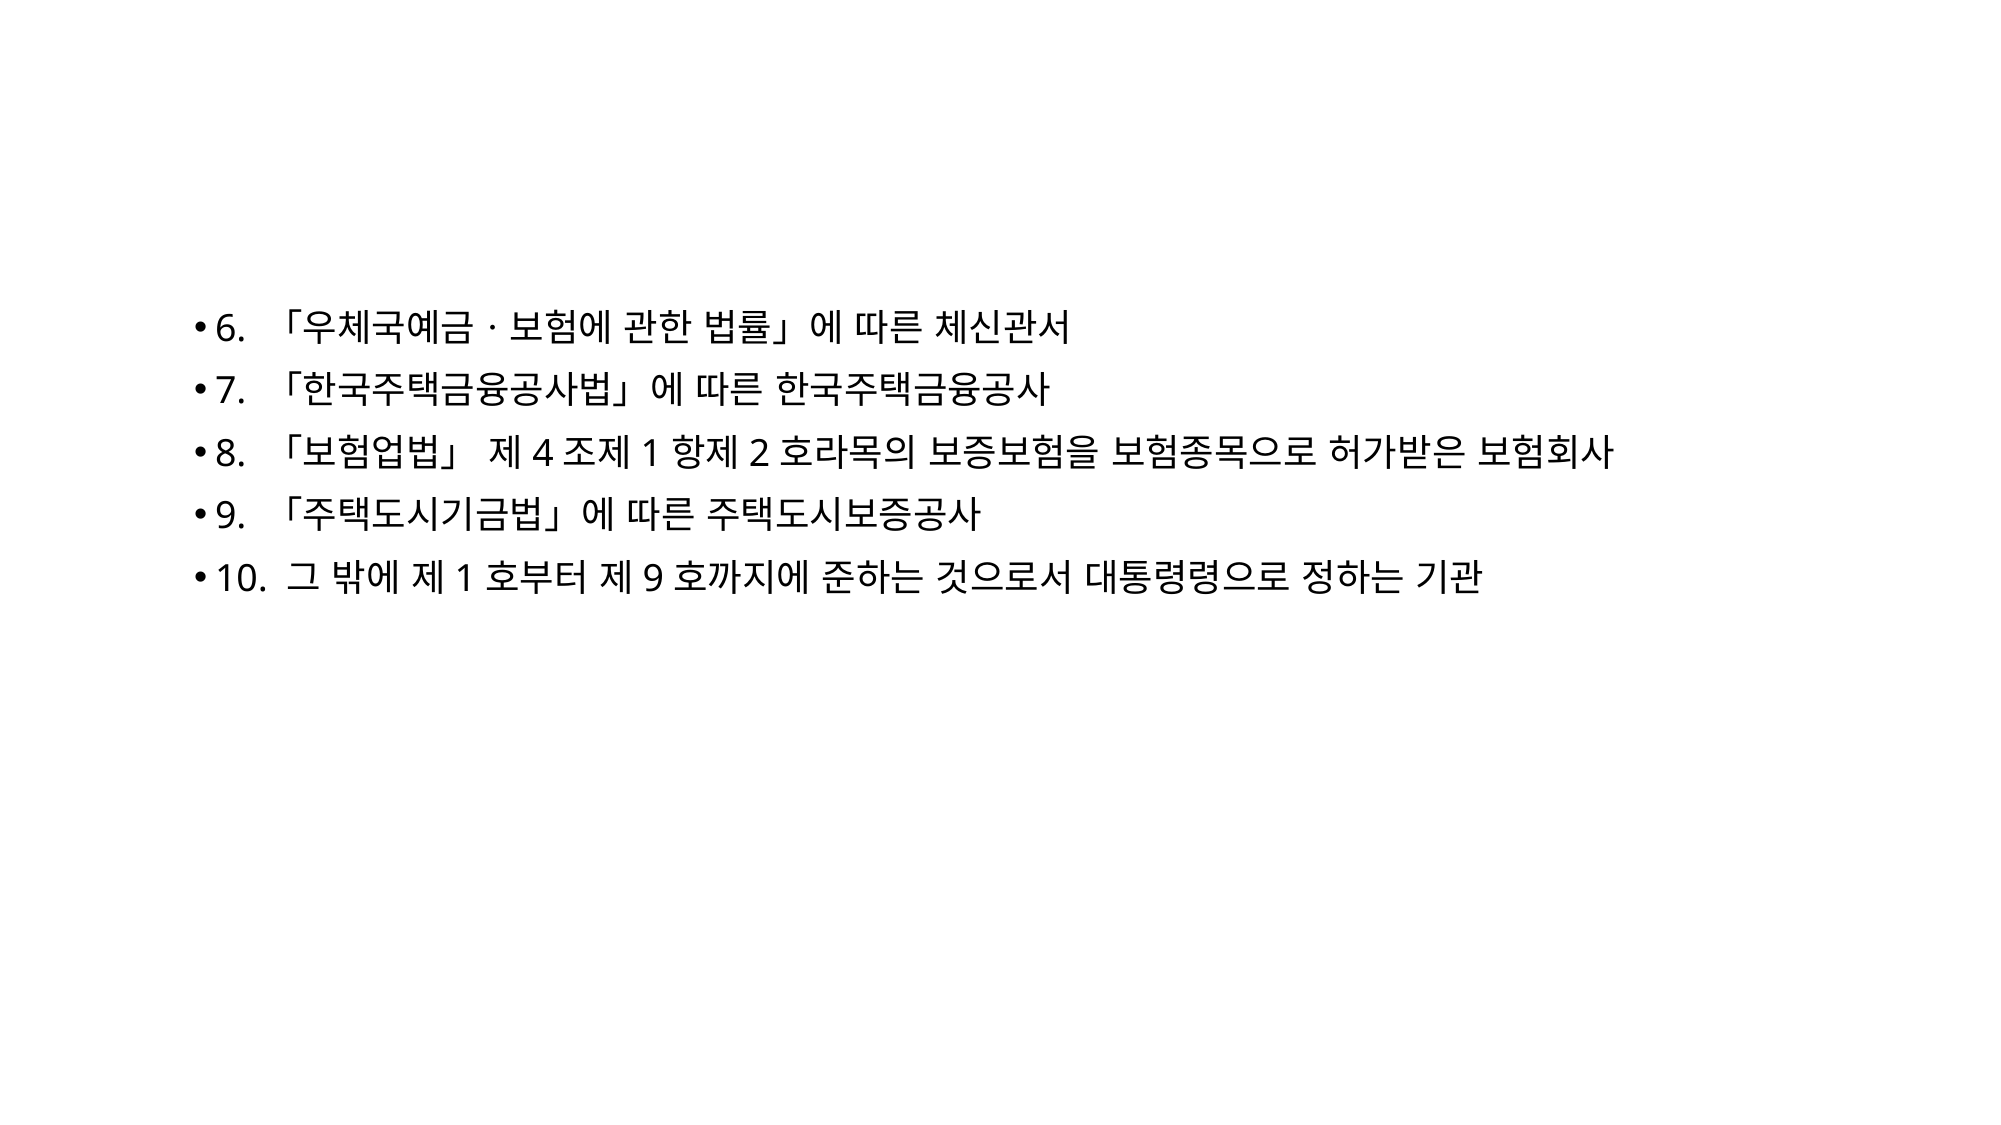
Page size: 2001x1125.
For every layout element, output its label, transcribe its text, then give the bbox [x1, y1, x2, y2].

list 6. 「우체국예금ㆍ보험에 관한 법률」에 따른 체신관서 7. 「한국주택금융공사법」에 따른 한국주택금융공사 8. 「보험업법」 제4조제1항제2호라목의 보증보험을 보험종목으로 허가받은 보험회사 9. 「주택도시기금법」에 따른 주택도시보증공사 10. 그 밖에 제1호부터 제9호까지에 준하는 것으로서 대통령령으로 정하는 기관 [137, 299, 1863, 1014]
